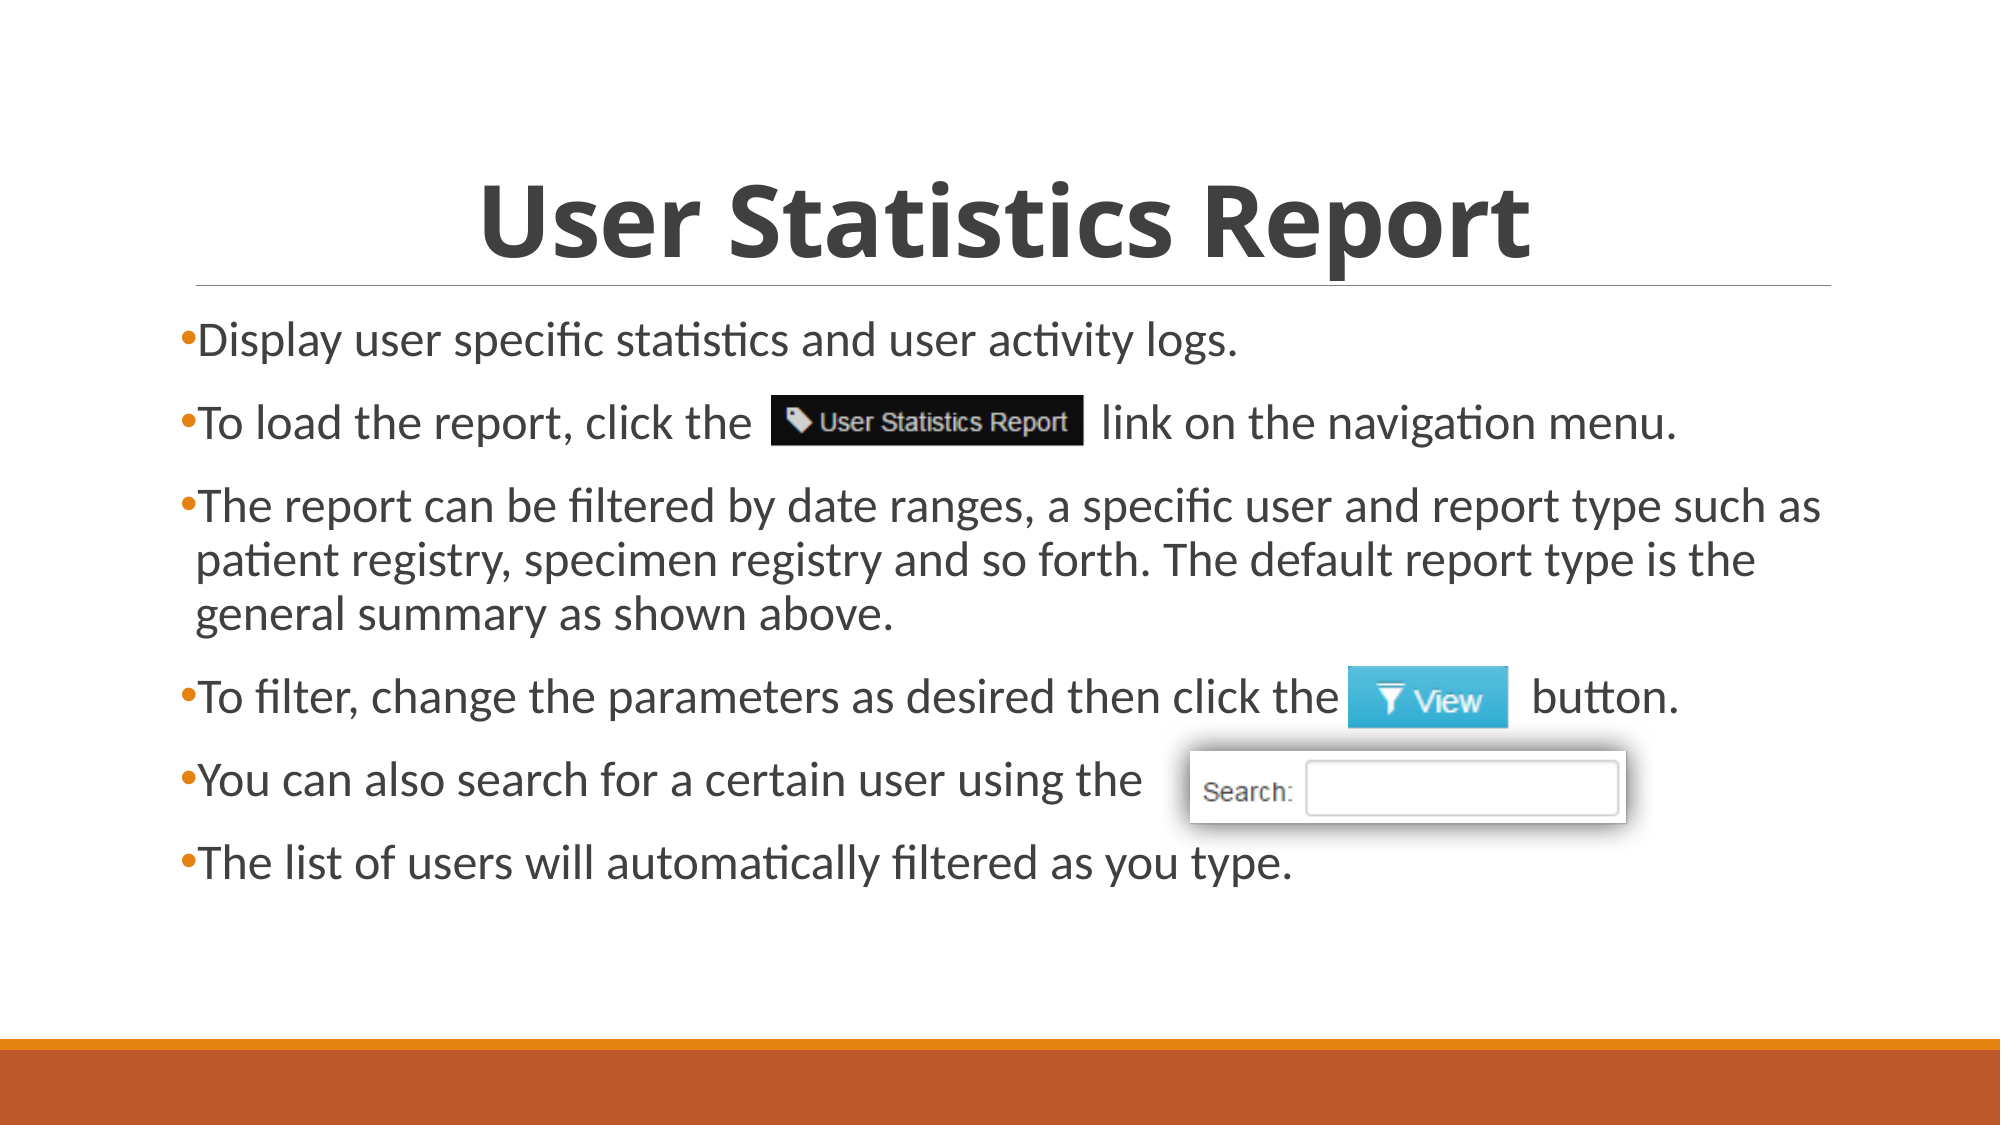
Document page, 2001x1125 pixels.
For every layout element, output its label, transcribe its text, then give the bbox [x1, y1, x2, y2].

picture [771, 394, 1086, 448]
picture [1347, 665, 1511, 732]
title User Statistics Report [180, 47, 1830, 285]
list Display user specific statistics and user activity logs. To load the report, click the link on the navigation menu. The report can be filtered by date ranges, a specific user and report type such as patient registry, specimen registry and so forth. The default report type is the general summary as shown above. To filter, change the parameters as desired then click the button. You can also search for a certain user using the The list of users will automatically filtered as you type. [180, 305, 1830, 966]
picture [1189, 750, 1630, 827]
